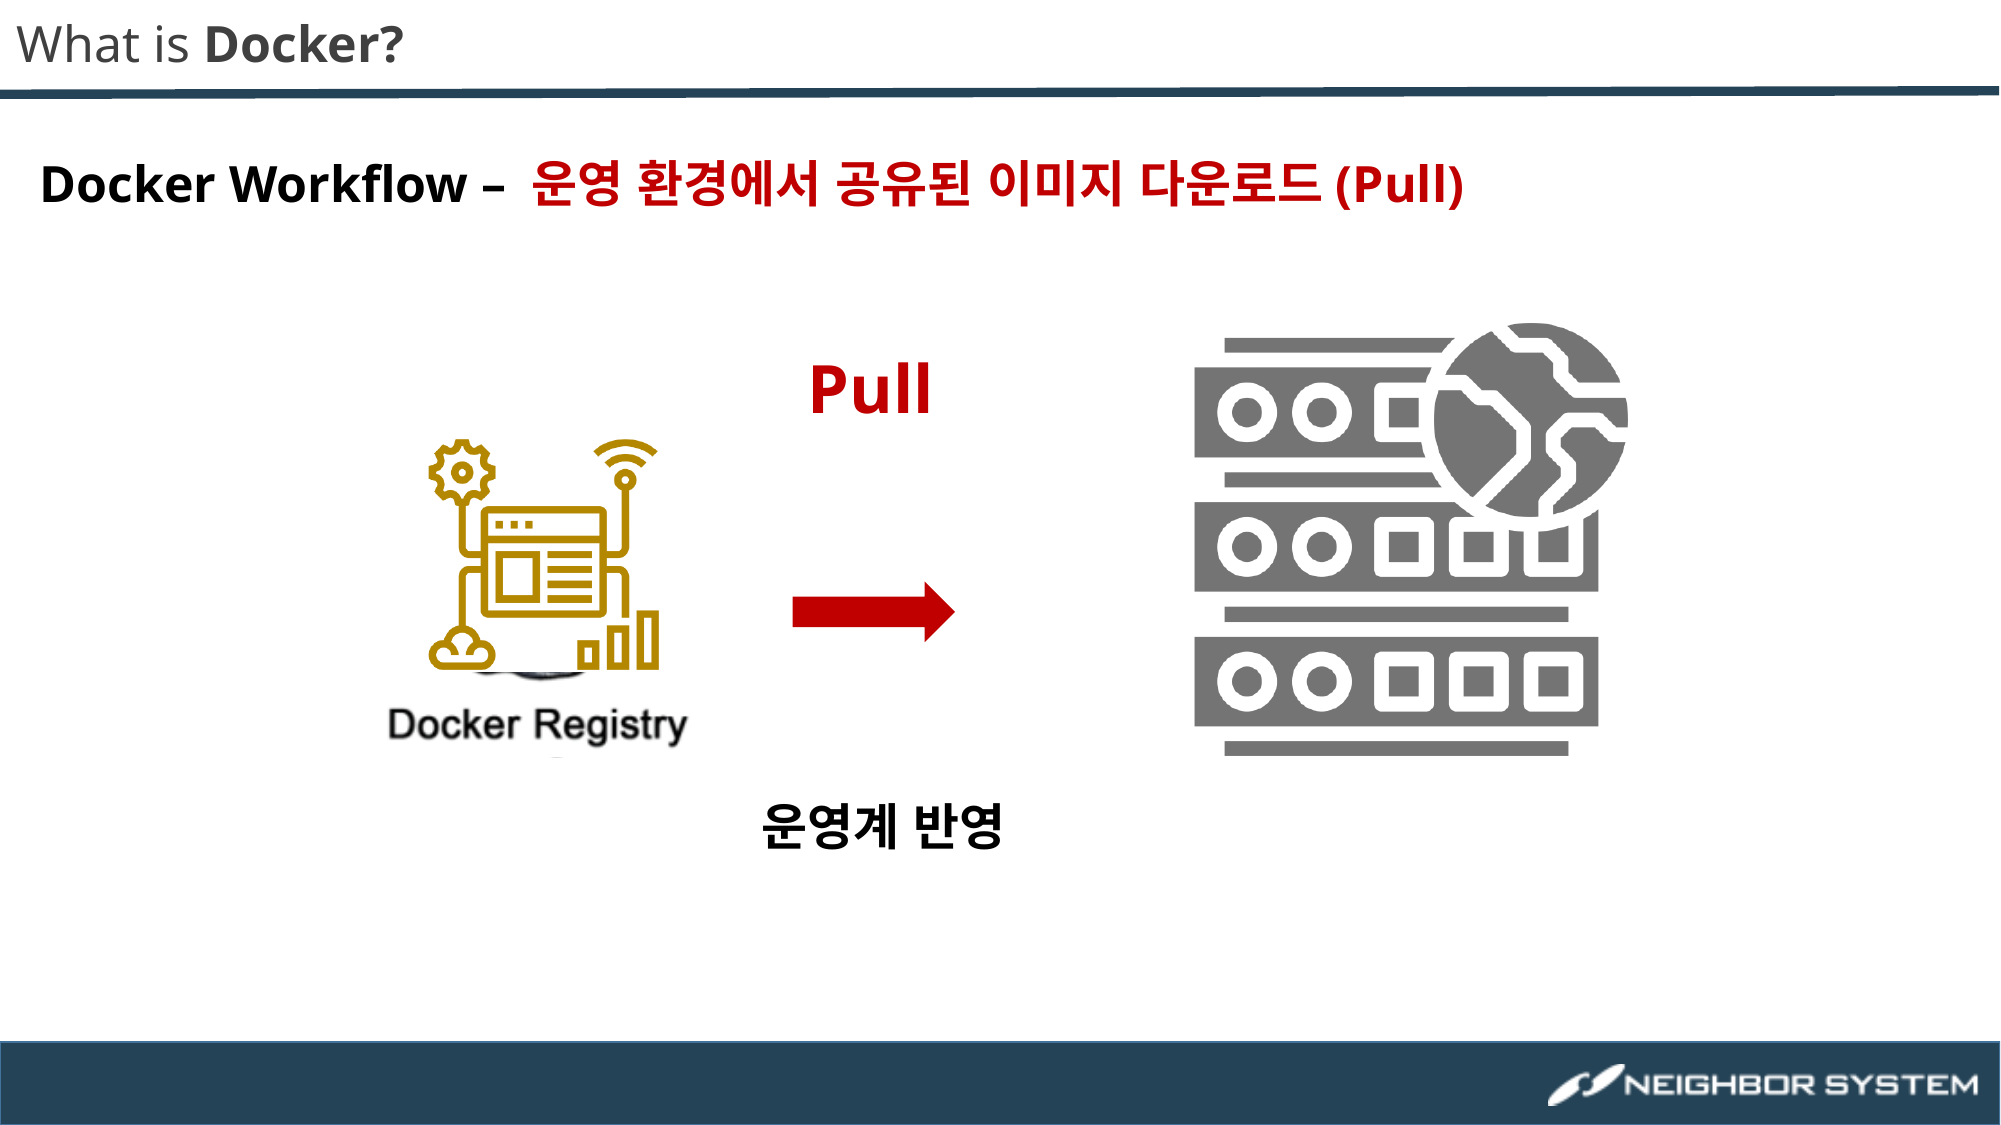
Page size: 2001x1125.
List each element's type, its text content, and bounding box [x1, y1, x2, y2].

text_box Docker Workflow – 운영 환경에서 공유된 이미지 다운로드(Pull) [24, 144, 1569, 220]
picture [375, 435, 716, 759]
text_box 운영계 반영 [746, 787, 1054, 863]
text_box [791, 578, 957, 645]
text_box Pull [792, 339, 955, 435]
picture [1132, 299, 1690, 778]
